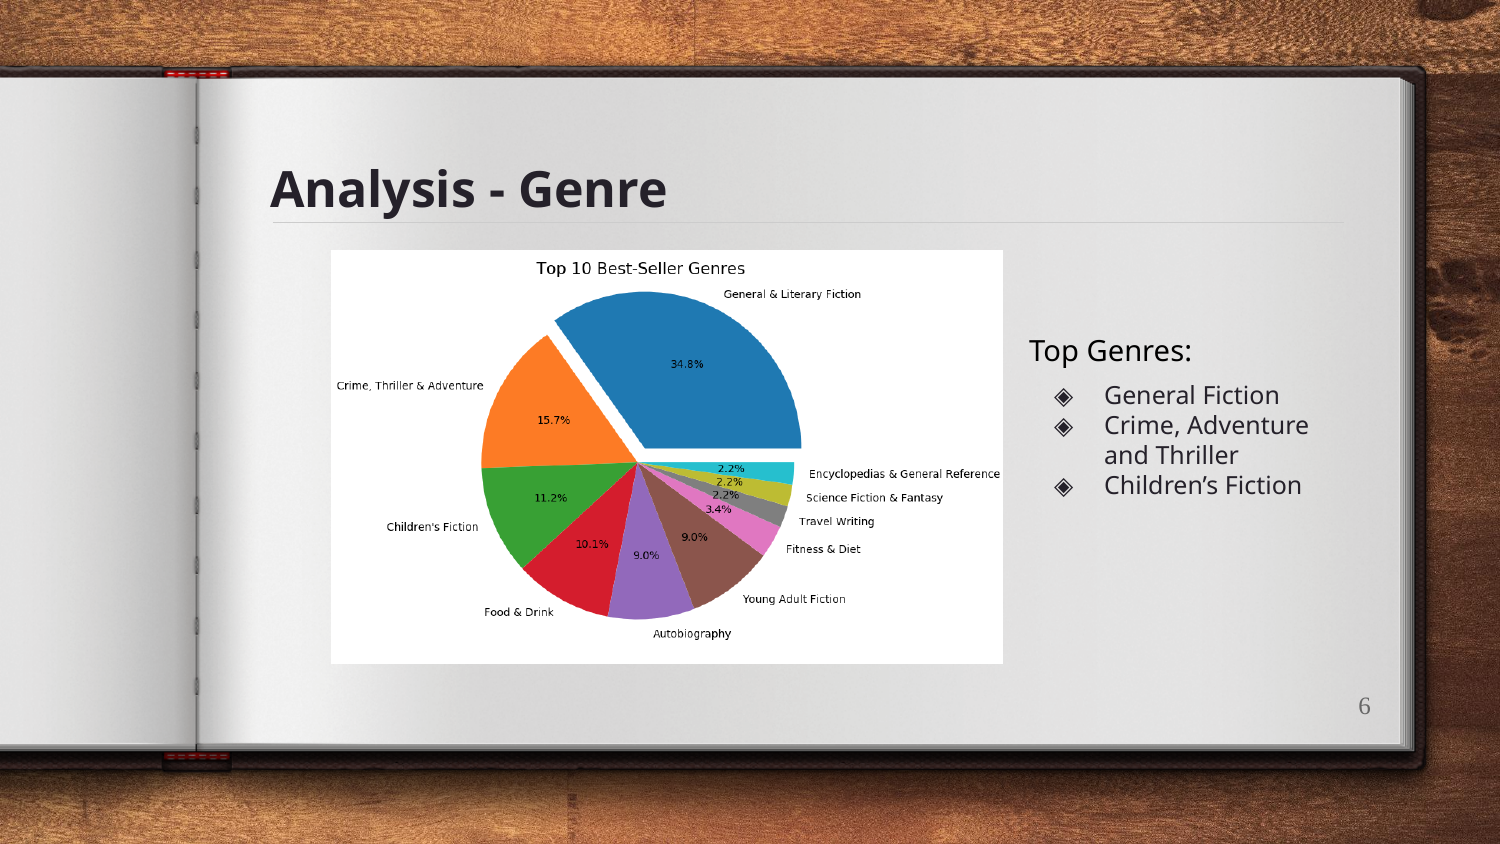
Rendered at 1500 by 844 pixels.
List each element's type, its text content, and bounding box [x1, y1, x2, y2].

title Analysis - Genre [255, 117, 1341, 233]
picture [0, 0, 1500, 844]
slide_number ‹#› [1295, 672, 1386, 737]
text_box Top Genres: General Fiction Crime, Adventure and Thriller Children’s Fiction [1014, 317, 1370, 527]
